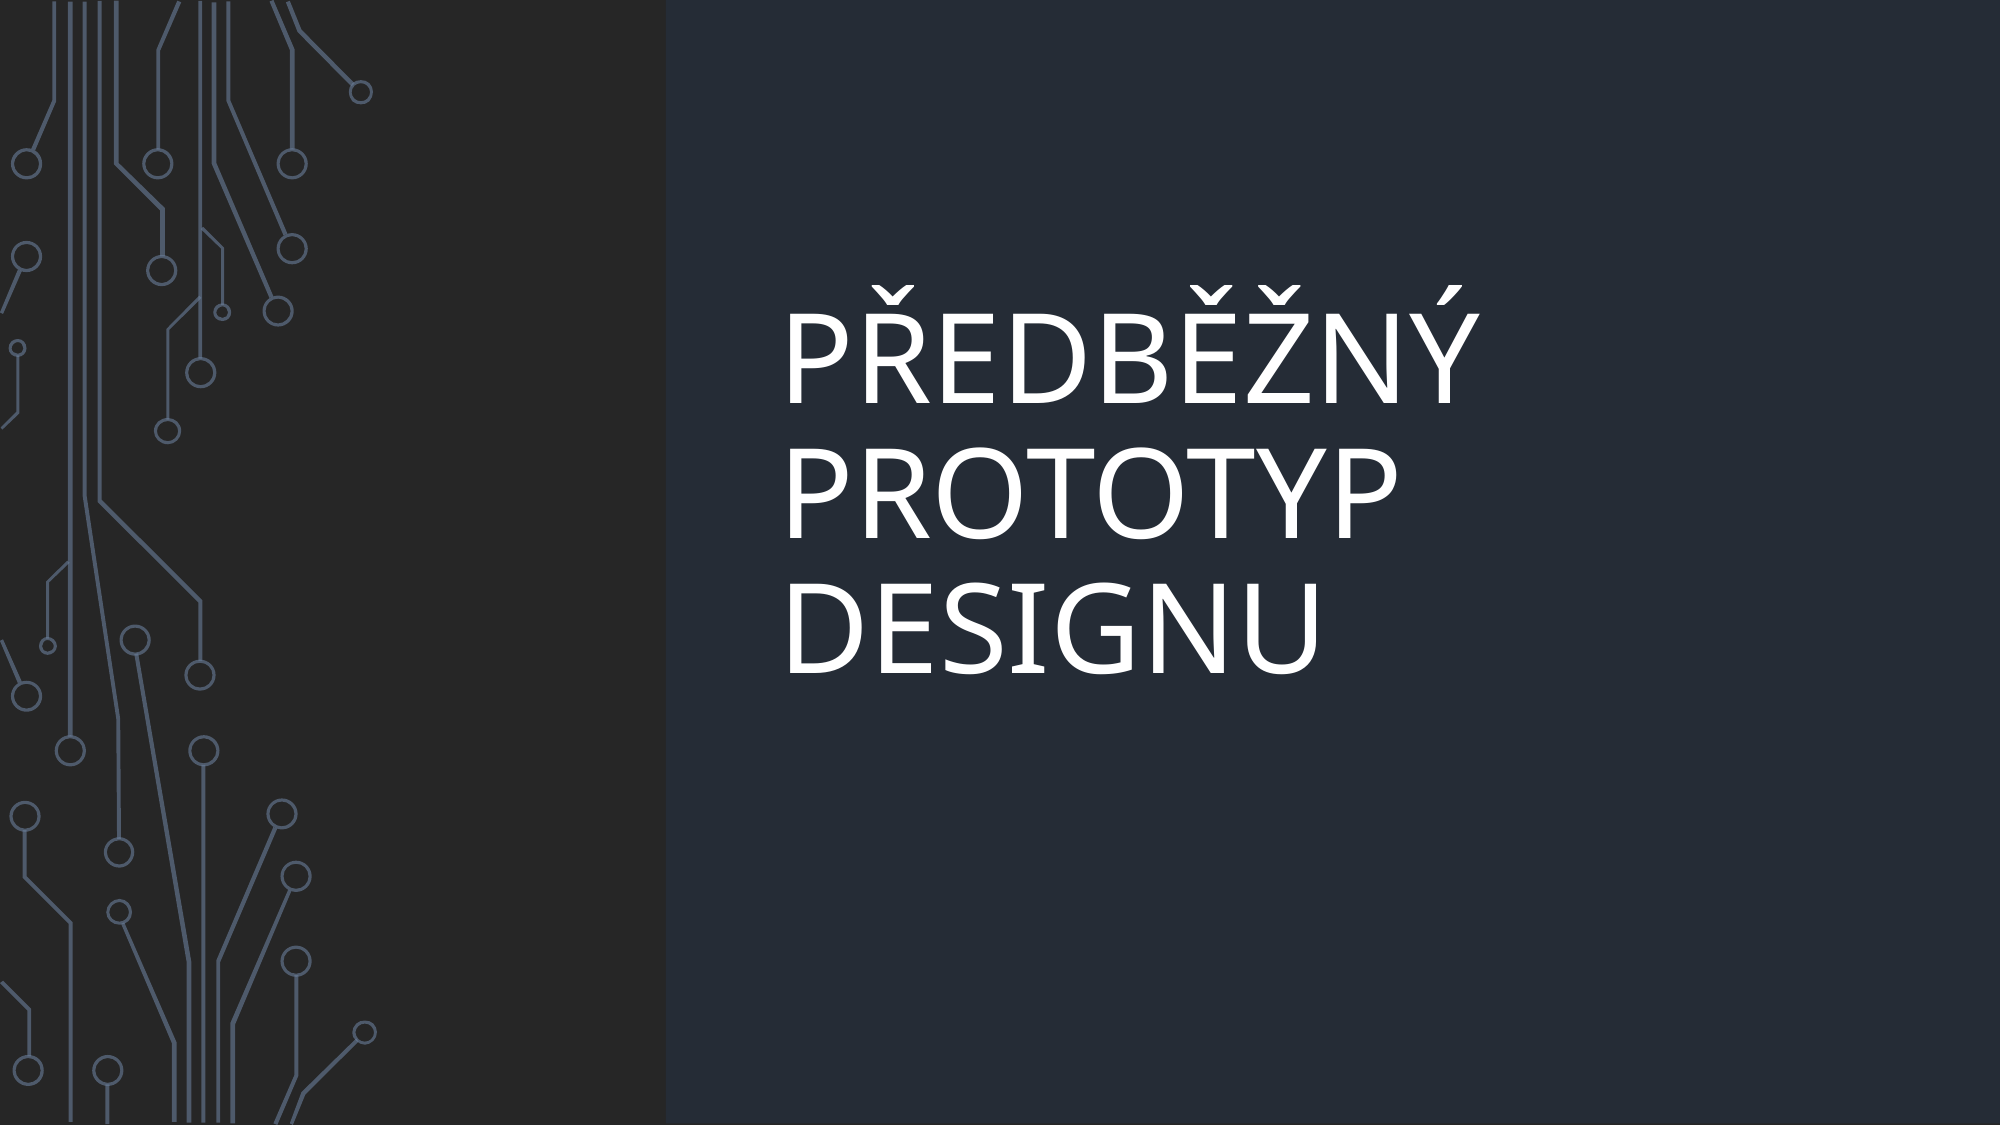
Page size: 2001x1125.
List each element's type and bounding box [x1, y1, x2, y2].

picture [379, 0, 2000, 1125]
text_box [0, 0, 379, 1125]
